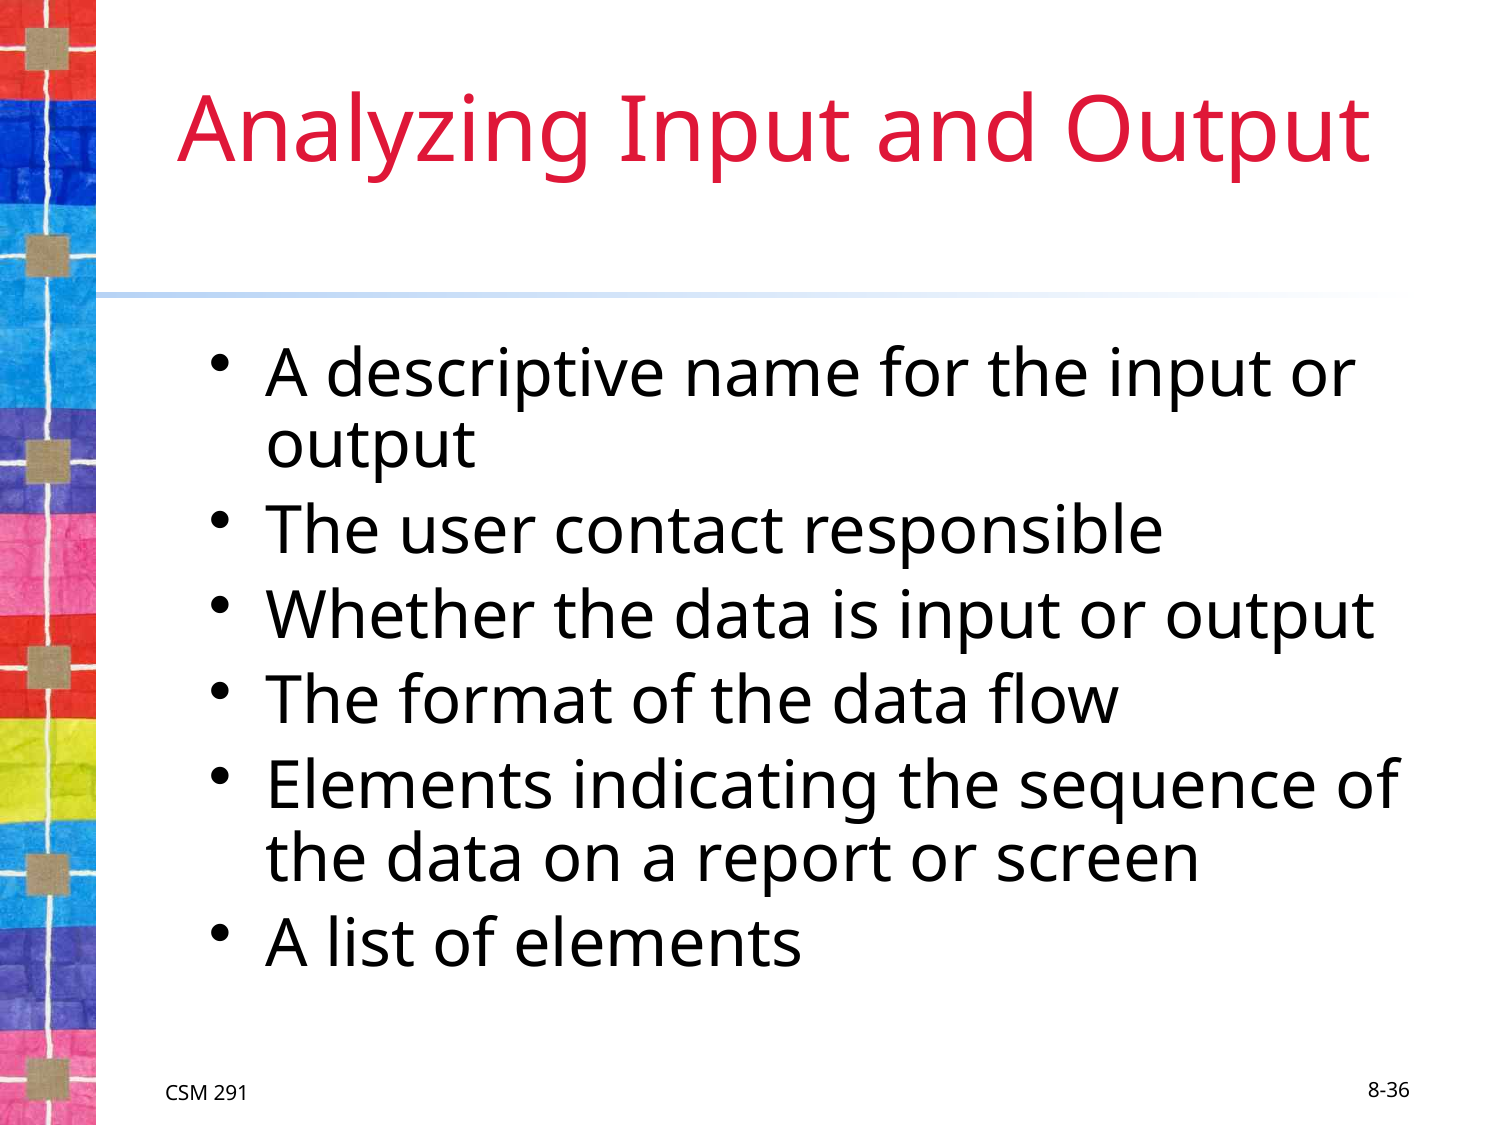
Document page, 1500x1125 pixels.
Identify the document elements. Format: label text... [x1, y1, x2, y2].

list A descriptive name for the input or output The user contact responsible Whether the data is input or output The format of the data flow Elements indicating the sequence of the data on a report or screen A list of elements [193, 330, 1470, 1007]
title Analyzing Input and Output [162, 62, 1455, 251]
slide_number 8-36 [1112, 1037, 1426, 1113]
picture [0, 0, 96, 1125]
slide_number CSM 291 [149, 1037, 1112, 1113]
